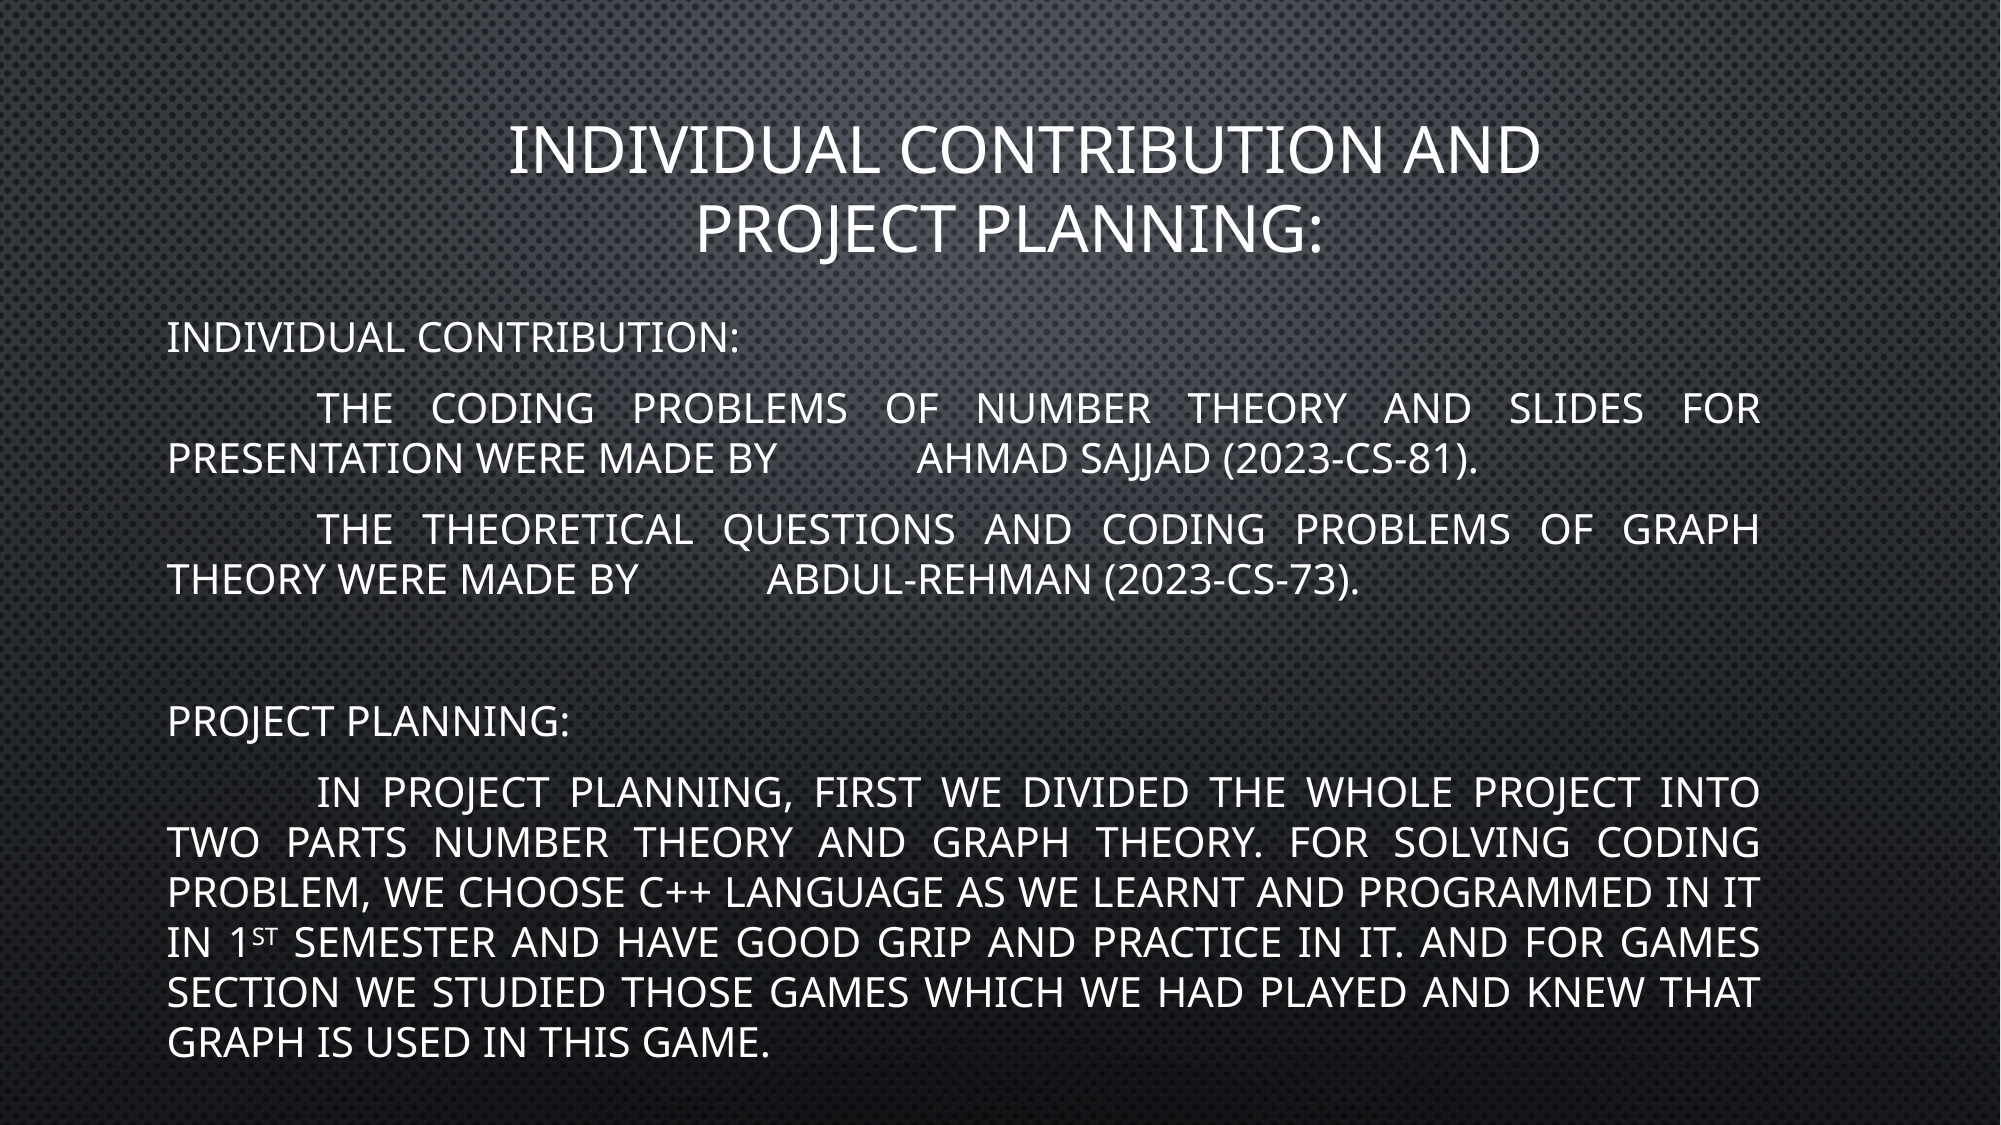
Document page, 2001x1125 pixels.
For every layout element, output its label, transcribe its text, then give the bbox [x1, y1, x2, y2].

list Individual Contribution: The coding problems of number theory and slides for presentation were made by AHMAD SAJJAD (2023-CS-81). The theoretical questions and coding problems of graph theory were made by ABDUL-REHMAN (2023-CS-73). PROJECT PLANNING: In project planning, first we divided the whole project into two parts number theory and graph theory. For solving coding problem, we choose C++ language as we learnt and programmed in it in 1st semester and have good grip and practice in it. And for games section we studied those games which we had played and knew that graph is used in this game. [151, 273, 1777, 1104]
title INDIVIDUAL CONTRIBUTION and project planning: [187, 99, 1813, 274]
